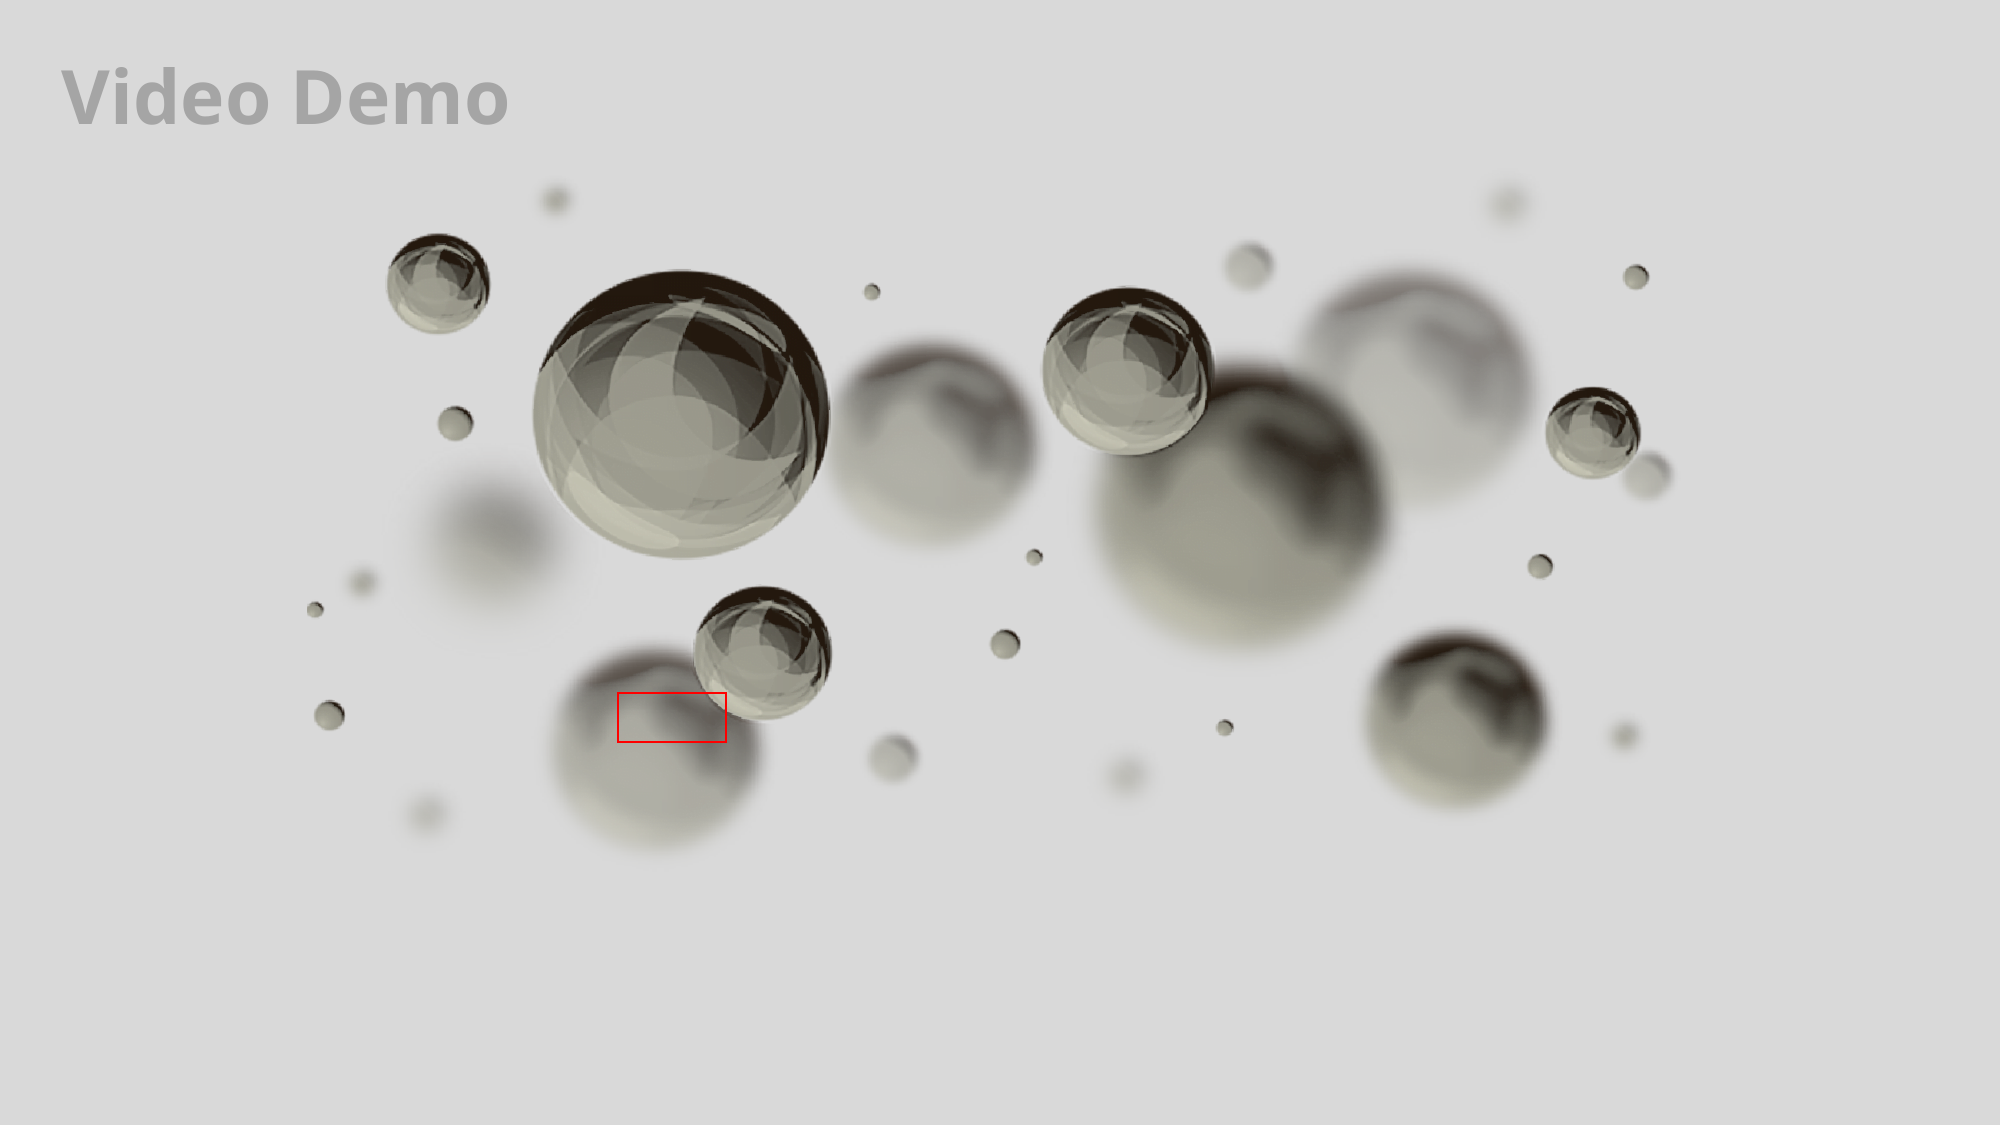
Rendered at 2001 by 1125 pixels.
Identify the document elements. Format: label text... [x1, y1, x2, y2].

picture [305, 149, 1695, 895]
text_box Video Demo [46, 42, 526, 147]
